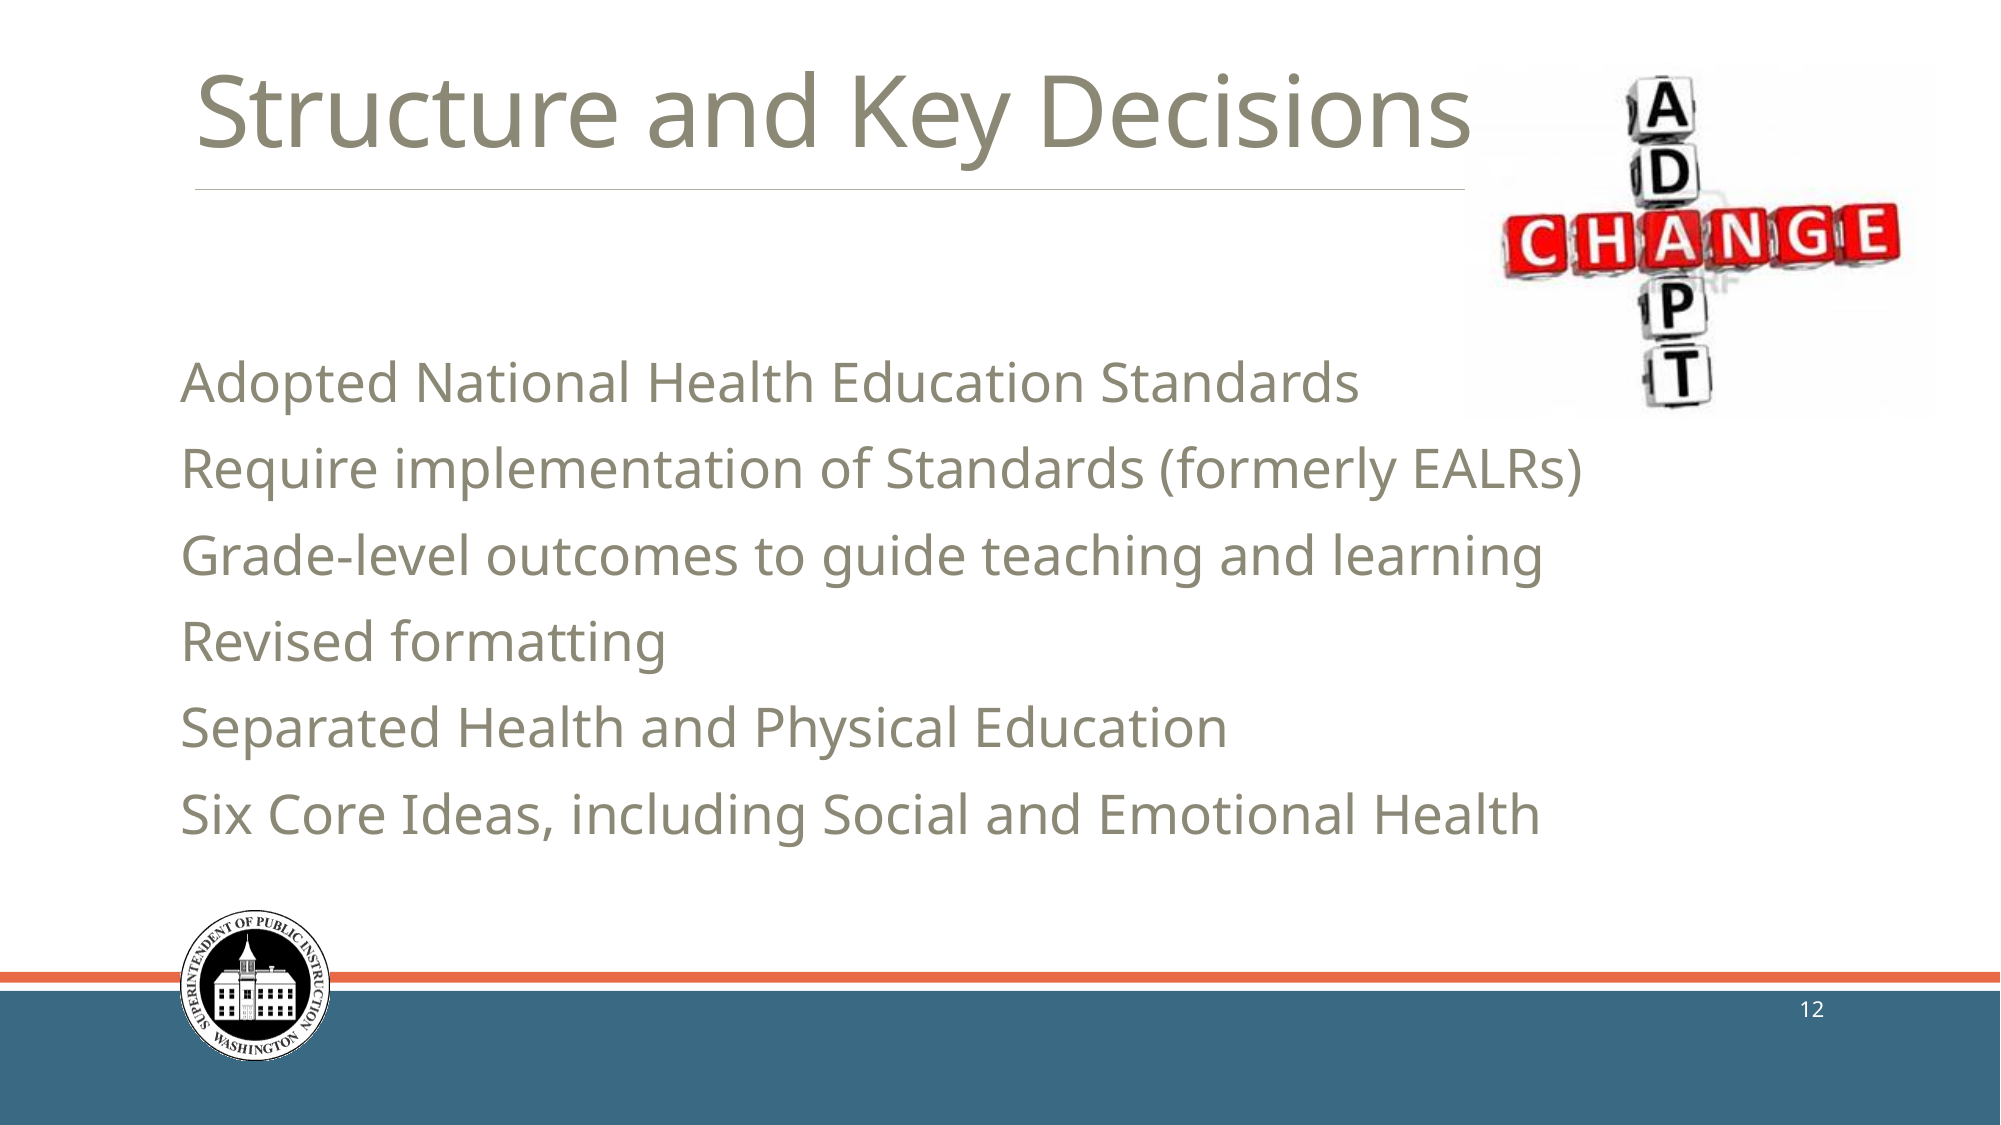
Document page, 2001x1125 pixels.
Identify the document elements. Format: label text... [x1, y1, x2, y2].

slide_number 12 [1624, 980, 1840, 1041]
list Adopted National Health Education Standards Require implementation of Standards (formerly EALRs) Grade-level outcomes to guide teaching and learning Revised formatting Separated Health and Physical Education Six Core Ideas, including Social and Emotional Health [180, 347, 1767, 858]
title Structure and Key Decisions [180, 47, 1830, 176]
picture [180, 910, 330, 1061]
picture [1465, 62, 1936, 421]
